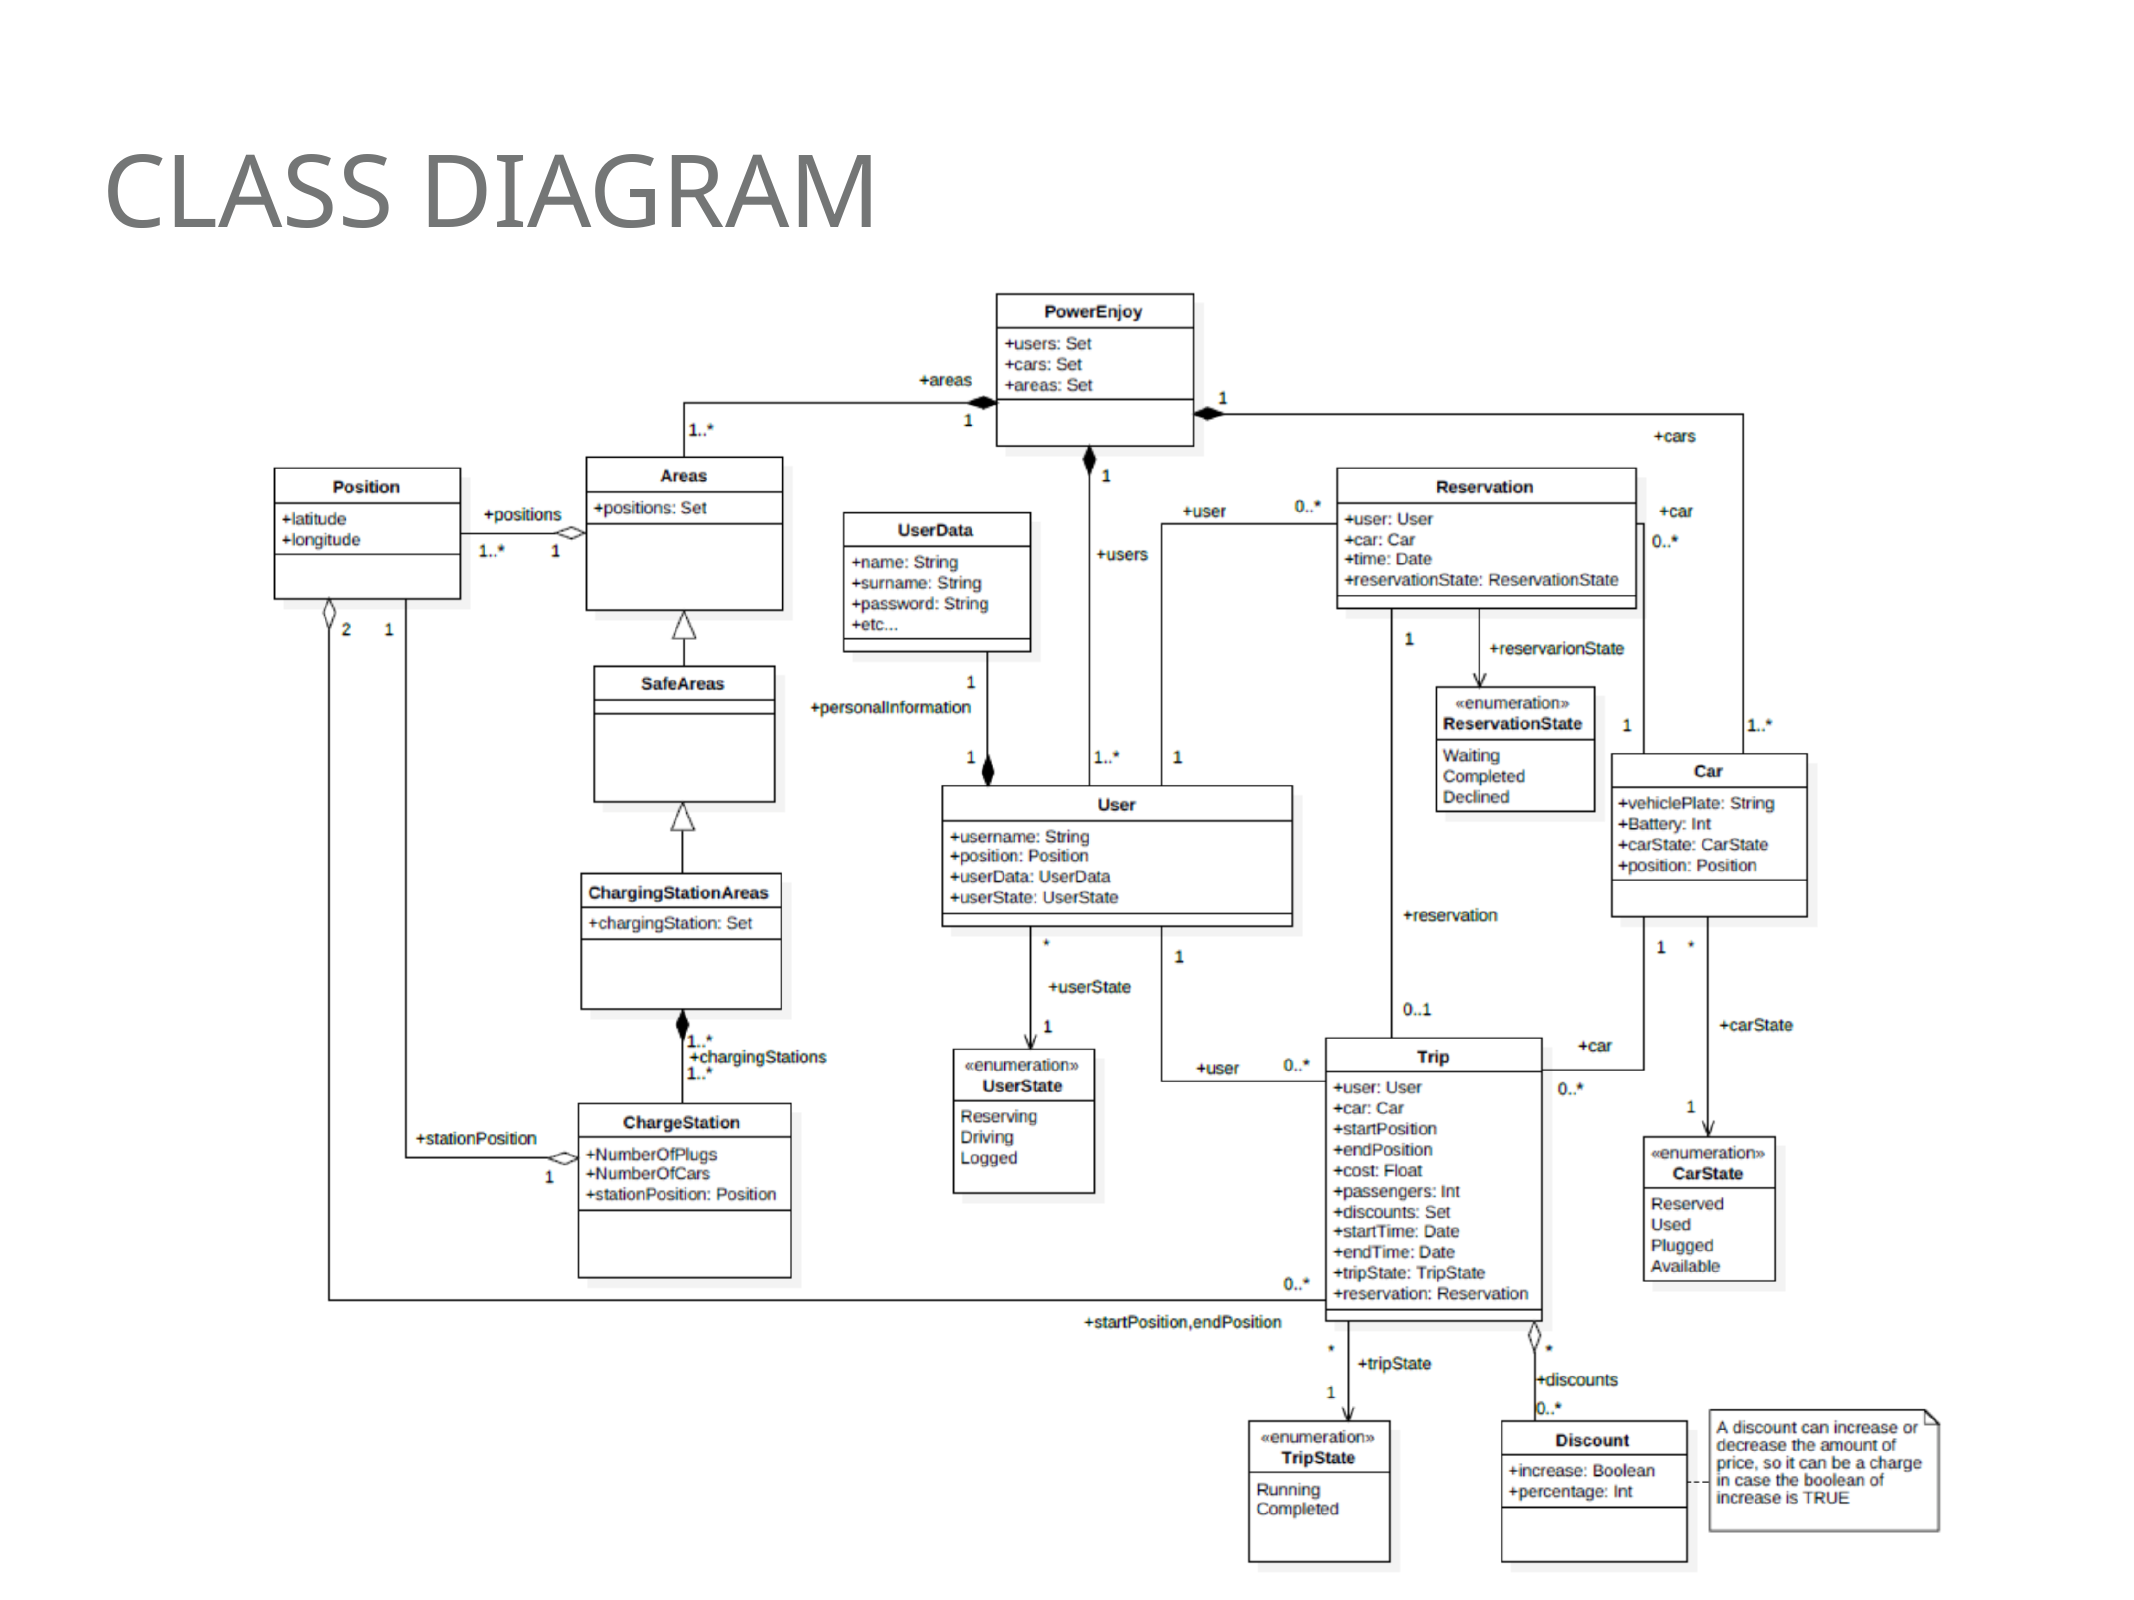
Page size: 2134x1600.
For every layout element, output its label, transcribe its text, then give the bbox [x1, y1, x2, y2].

picture [166, 278, 1967, 1600]
title class diagram [93, 118, 2041, 238]
